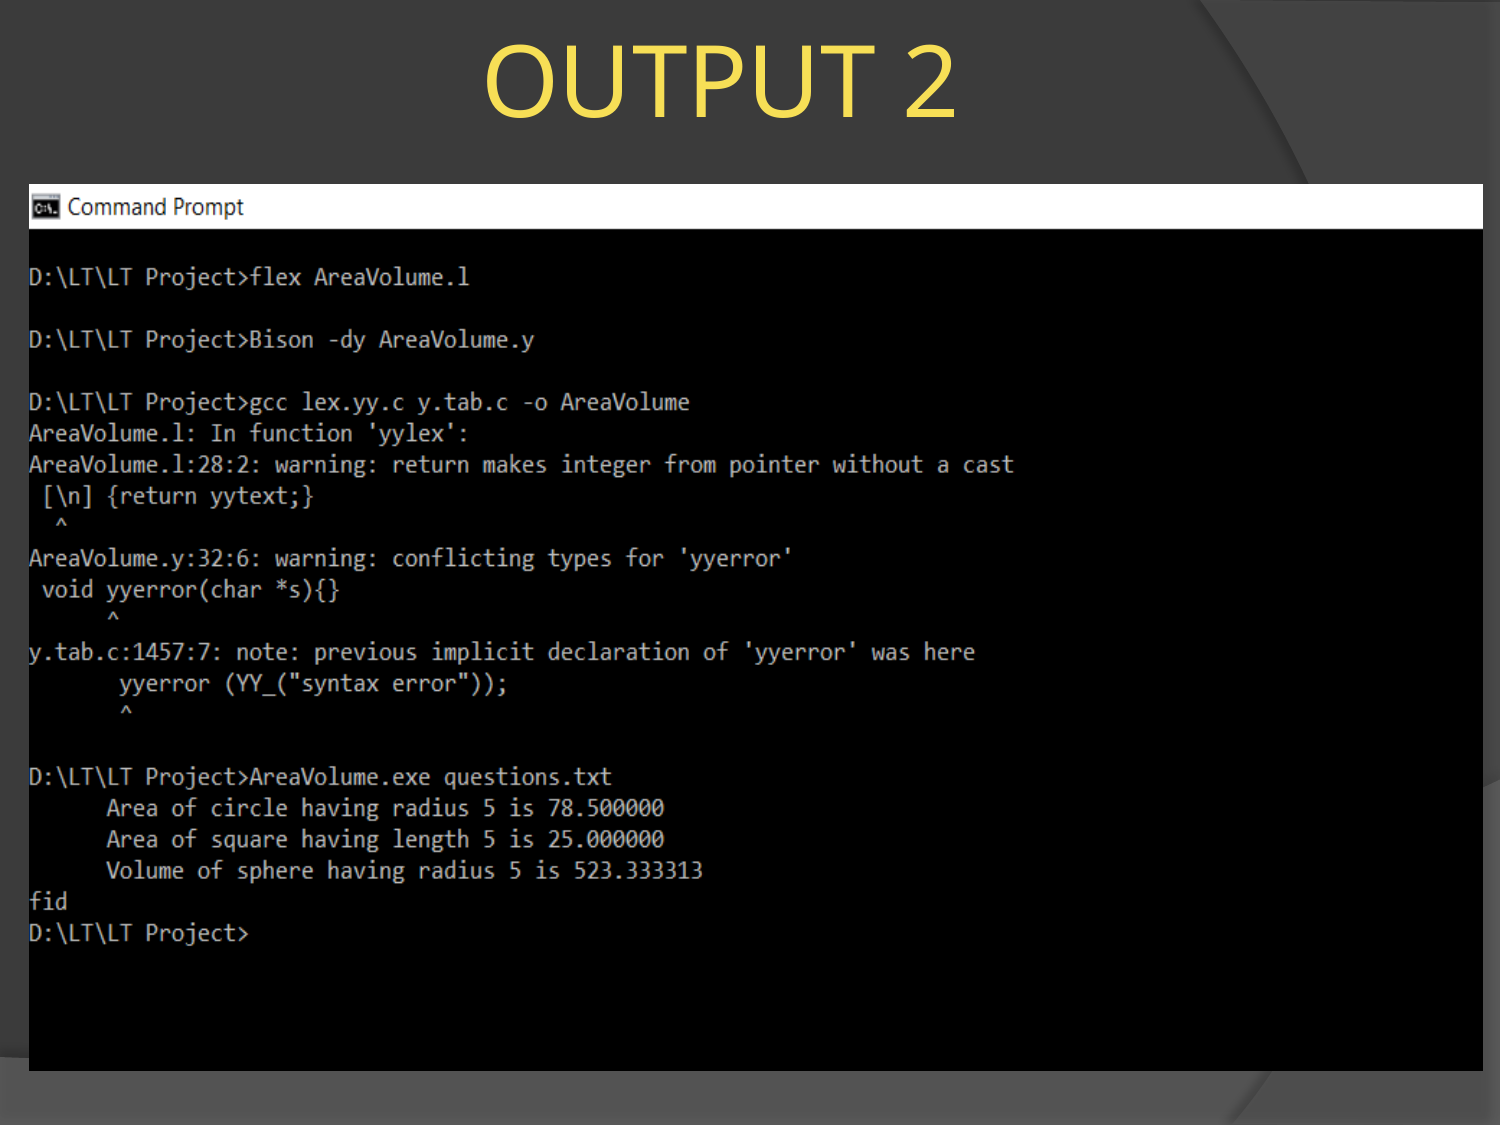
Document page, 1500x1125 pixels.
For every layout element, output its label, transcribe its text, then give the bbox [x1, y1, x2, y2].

title OUTPUT 2 [371, 30, 1069, 124]
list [29, 184, 1483, 1071]
